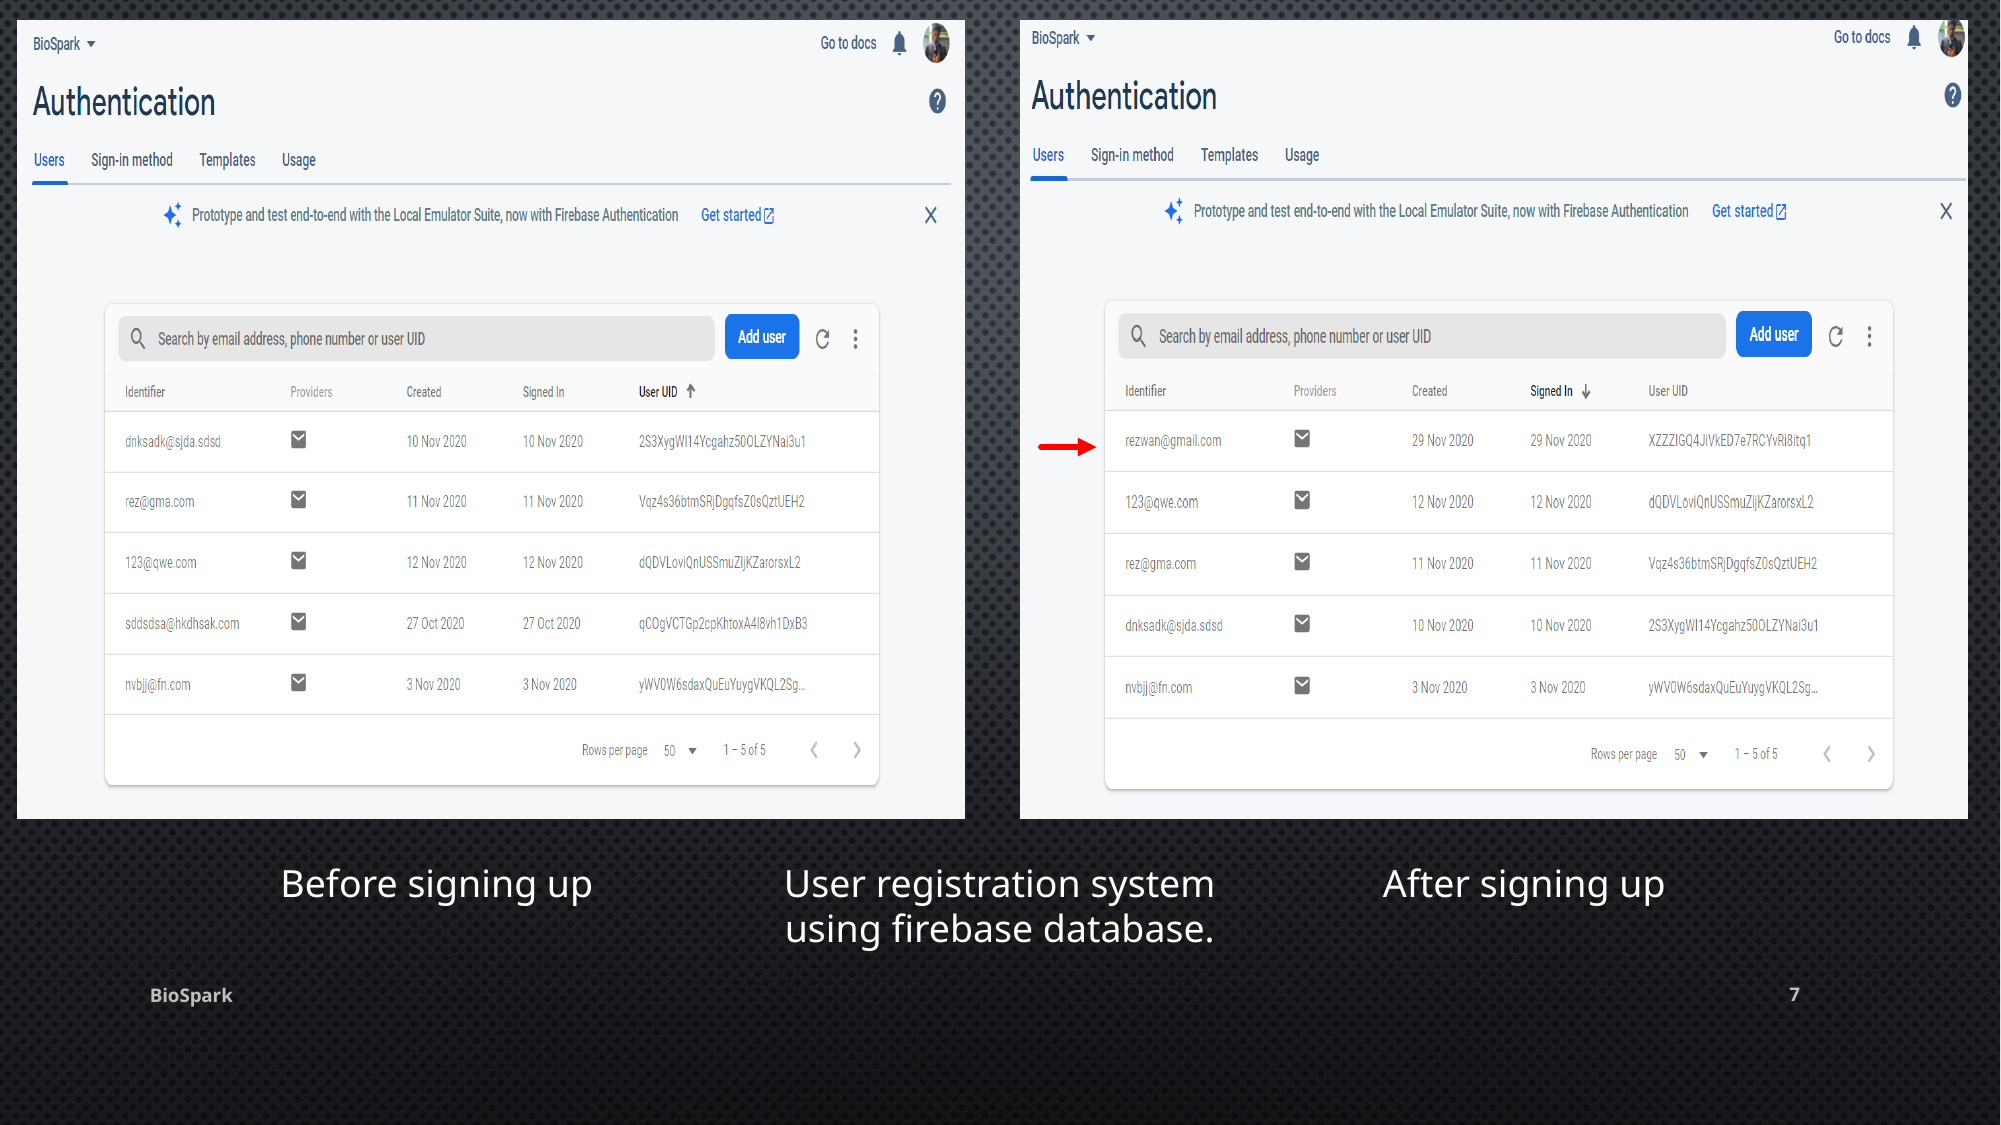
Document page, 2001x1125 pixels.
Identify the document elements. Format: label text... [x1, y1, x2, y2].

text_box User registration system using firebase database. [746, 852, 1254, 957]
text_box After signing up [1368, 852, 1936, 912]
text_box Before signing up [265, 852, 746, 912]
picture [1020, 20, 1969, 819]
picture [17, 20, 965, 819]
footer BioSpark [134, 965, 1373, 1025]
slide_number 7 [1724, 965, 1816, 1025]
